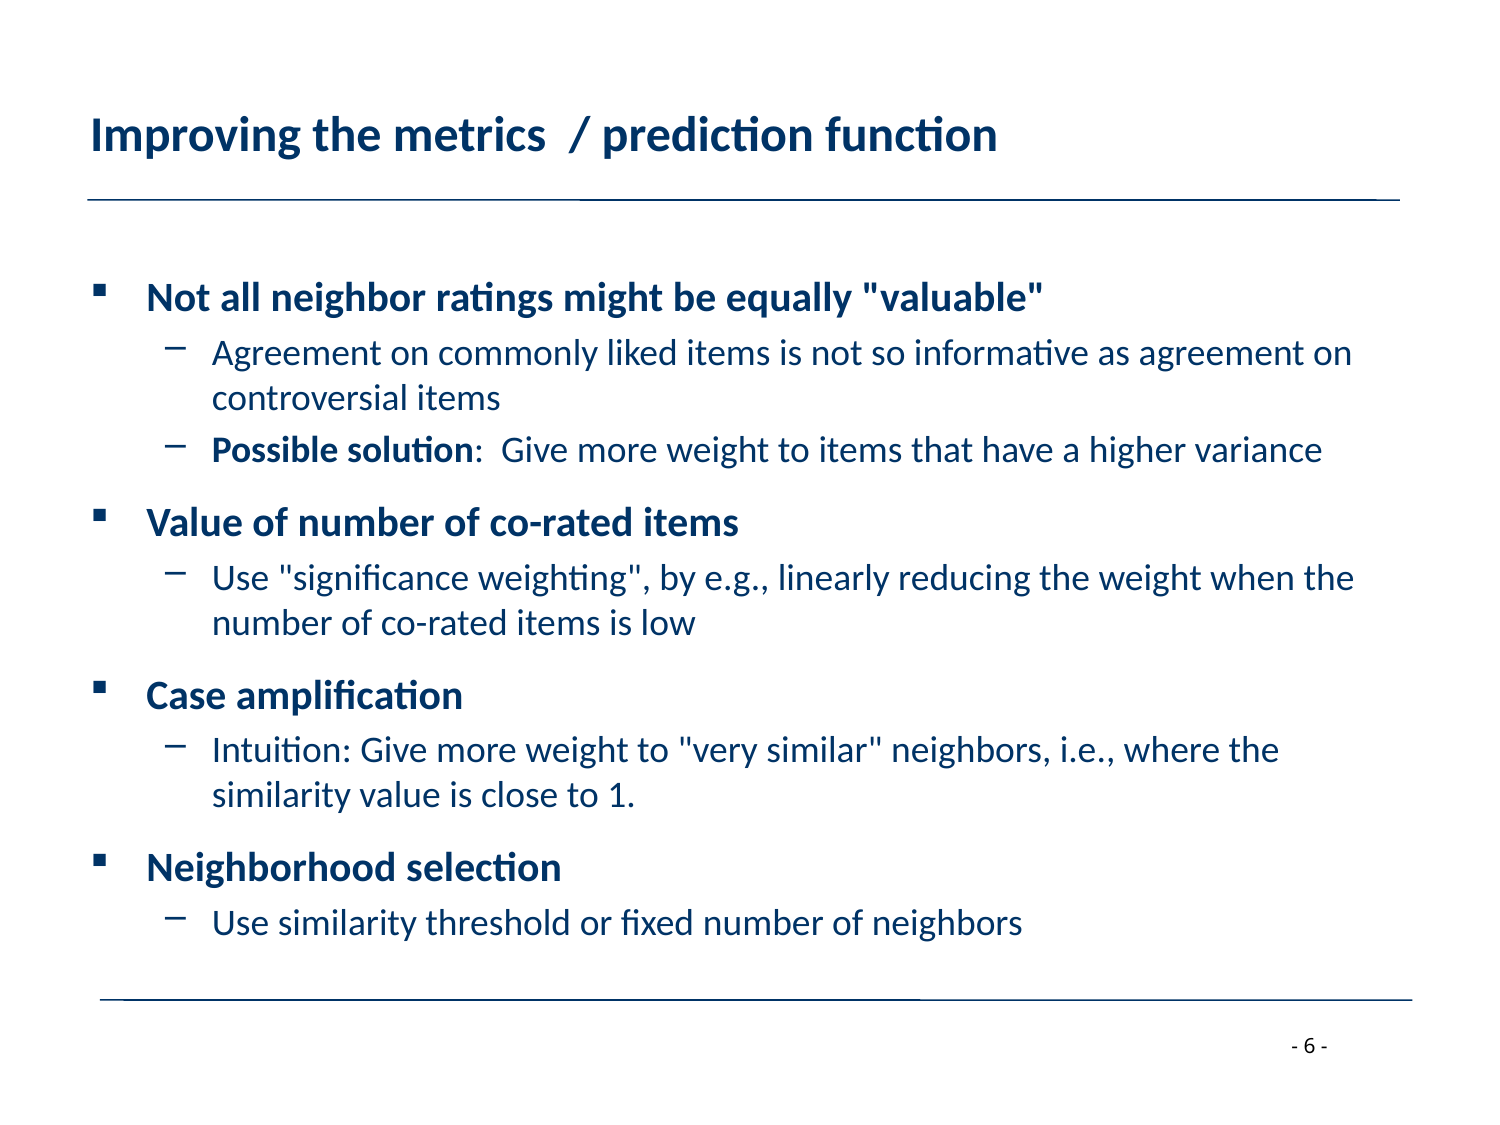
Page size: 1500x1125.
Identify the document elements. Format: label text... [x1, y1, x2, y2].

title Improving the metrics / prediction function [74, 37, 1426, 226]
list Not all neighbor ratings might be equally "valuable" Agreement on commonly liked items is not so informative as agreement on controversial items Possible solution: Give more weight to items that have a higher variance Value of number of co-rated items Use "significance weighting", by e.g., linearly reducing the weight when the number of co-rated items is low Case amplification Intuition: Give more weight to "very similar" neighbors, i.e., where the similarity value is close to 1. Neighborhood selection Use similarity threshold or fixed number of neighbors [74, 262, 1426, 1006]
